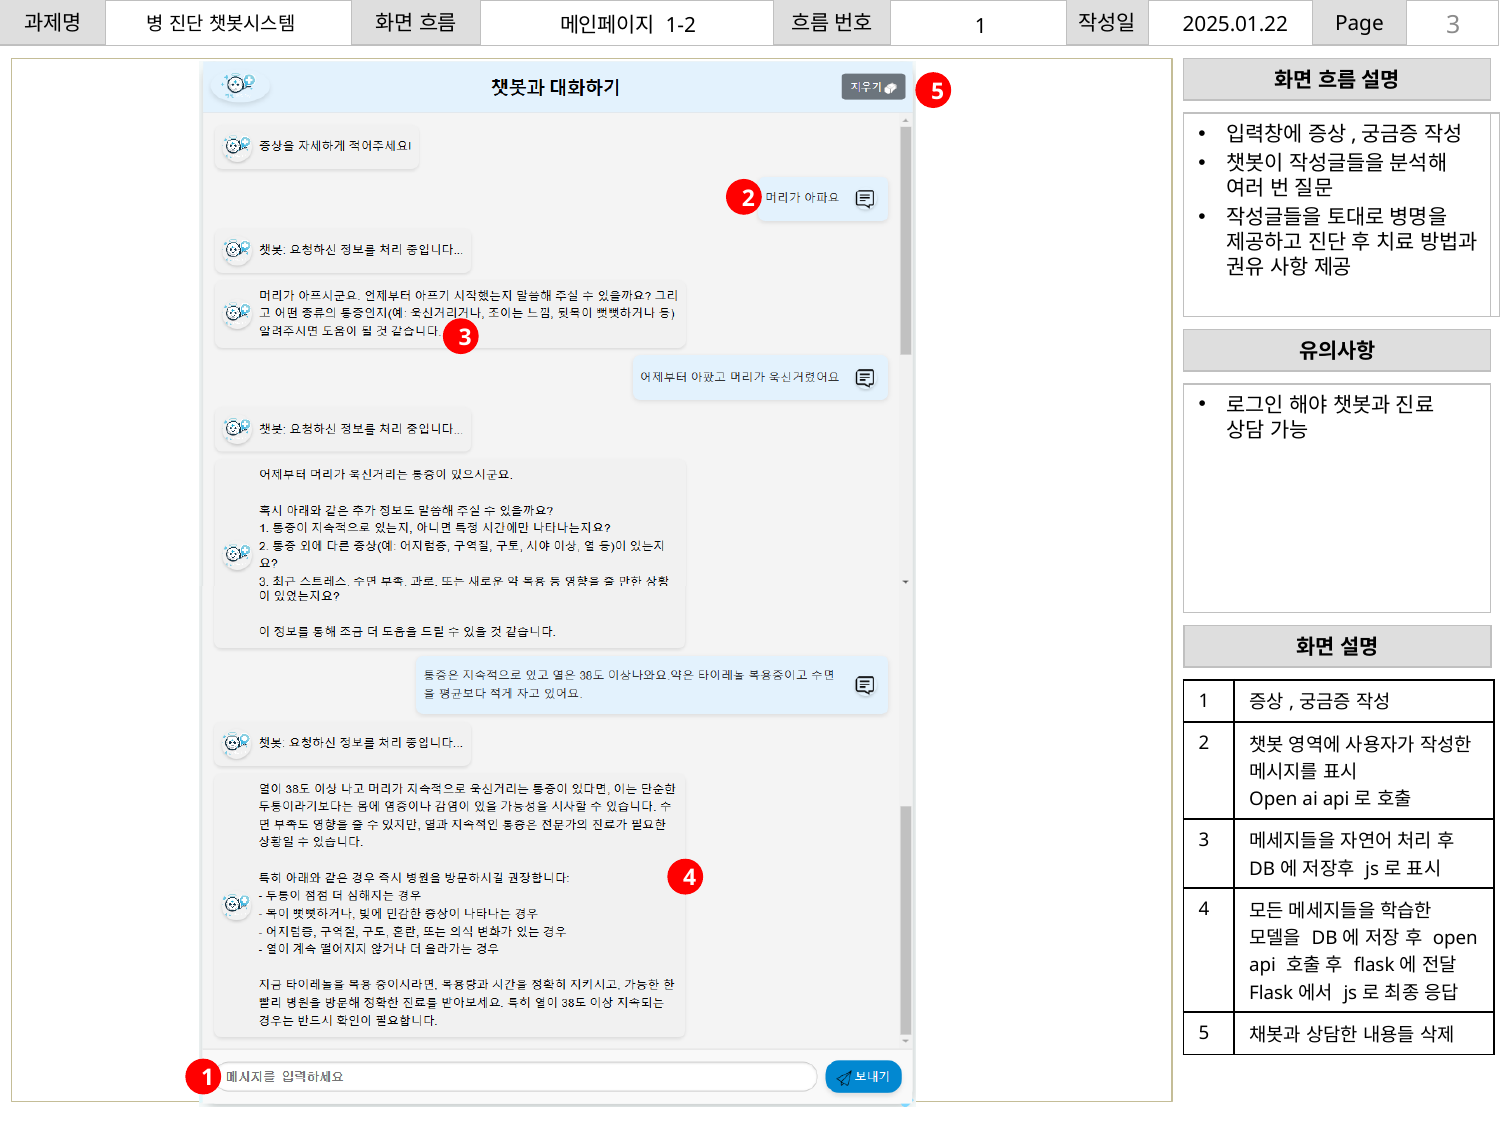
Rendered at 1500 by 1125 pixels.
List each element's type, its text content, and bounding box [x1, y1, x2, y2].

slide_number 3 [1406, 0, 1500, 47]
text_box 5 [920, 70, 954, 111]
text_box 입력창에 증상,궁금증 작성 챗봇이 작성글들을 분석해 여러 번 질문 작성글들을 토대로 병명을 제공하고 진단 후 치료 방법과 권유 사항 제공 [1183, 112, 1500, 317]
table_header 1 [1184, 681, 1233, 721]
list 로그인 해야 챗봇과 진료 상담 가능 [1183, 383, 1491, 613]
list 1 [892, 4, 1069, 50]
table_cell 3 [1184, 820, 1233, 887]
table_cell 2 [1184, 723, 1233, 818]
text_box 메인페이지 1-2 [493, 4, 762, 47]
table_header 증상,궁금증 작성 [1235, 681, 1493, 721]
text_box 병 진단 챗봇시스템 [79, 4, 363, 41]
table_cell 5 [1184, 1013, 1233, 1054]
text_box 1 [183, 1058, 194, 1095]
table_cell 챗봇 영역에 사용자가 작성한 메시지를 표시 Open ai api로 호출 [1235, 723, 1493, 818]
table_cell 4 [1184, 889, 1233, 1011]
table_cell 채봇과 상담한 내용들 삭제 [1235, 1013, 1493, 1054]
picture [199, 61, 916, 1107]
table_cell 메세지들을 자연어 처리 후 DB에 저장후 js로 표시 [1235, 820, 1493, 887]
table_cell 모든 메세지들을 학습한 모델을 DB에 저장 후 open api 호출 후 flask에 전달 Flask에서 js로 최종 응답 [1235, 889, 1493, 1011]
text_box 2025.01.22 [1153, 3, 1317, 48]
